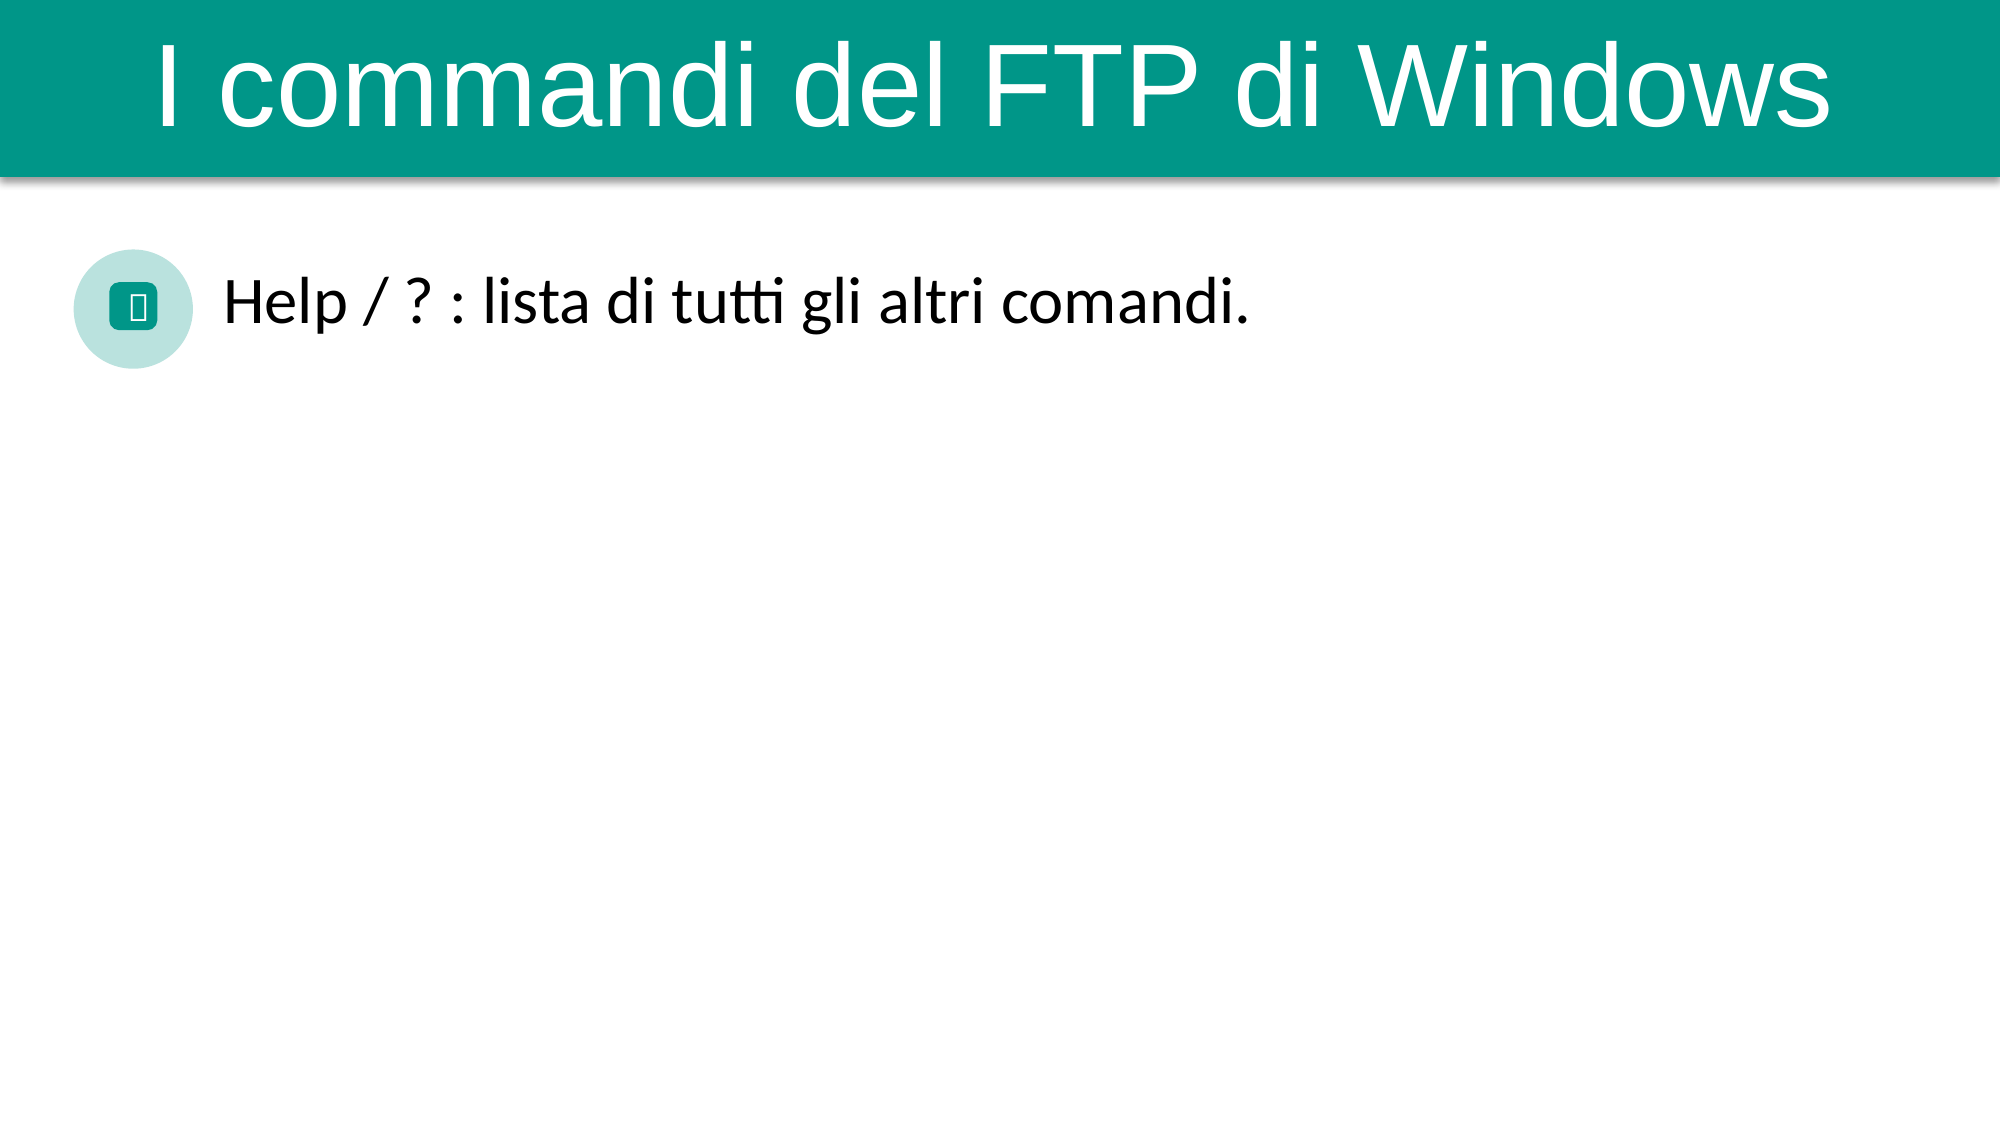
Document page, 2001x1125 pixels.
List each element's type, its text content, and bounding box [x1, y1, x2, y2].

text_box [0, 0, 2000, 178]
text_box [72, 248, 194, 370]
text_box [111, 284, 156, 329]
text_box Help / ? : lista di tutti gli altri comandi. [208, 249, 1888, 345]
title I commandi del FTP di Windows [137, 0, 1863, 177]
